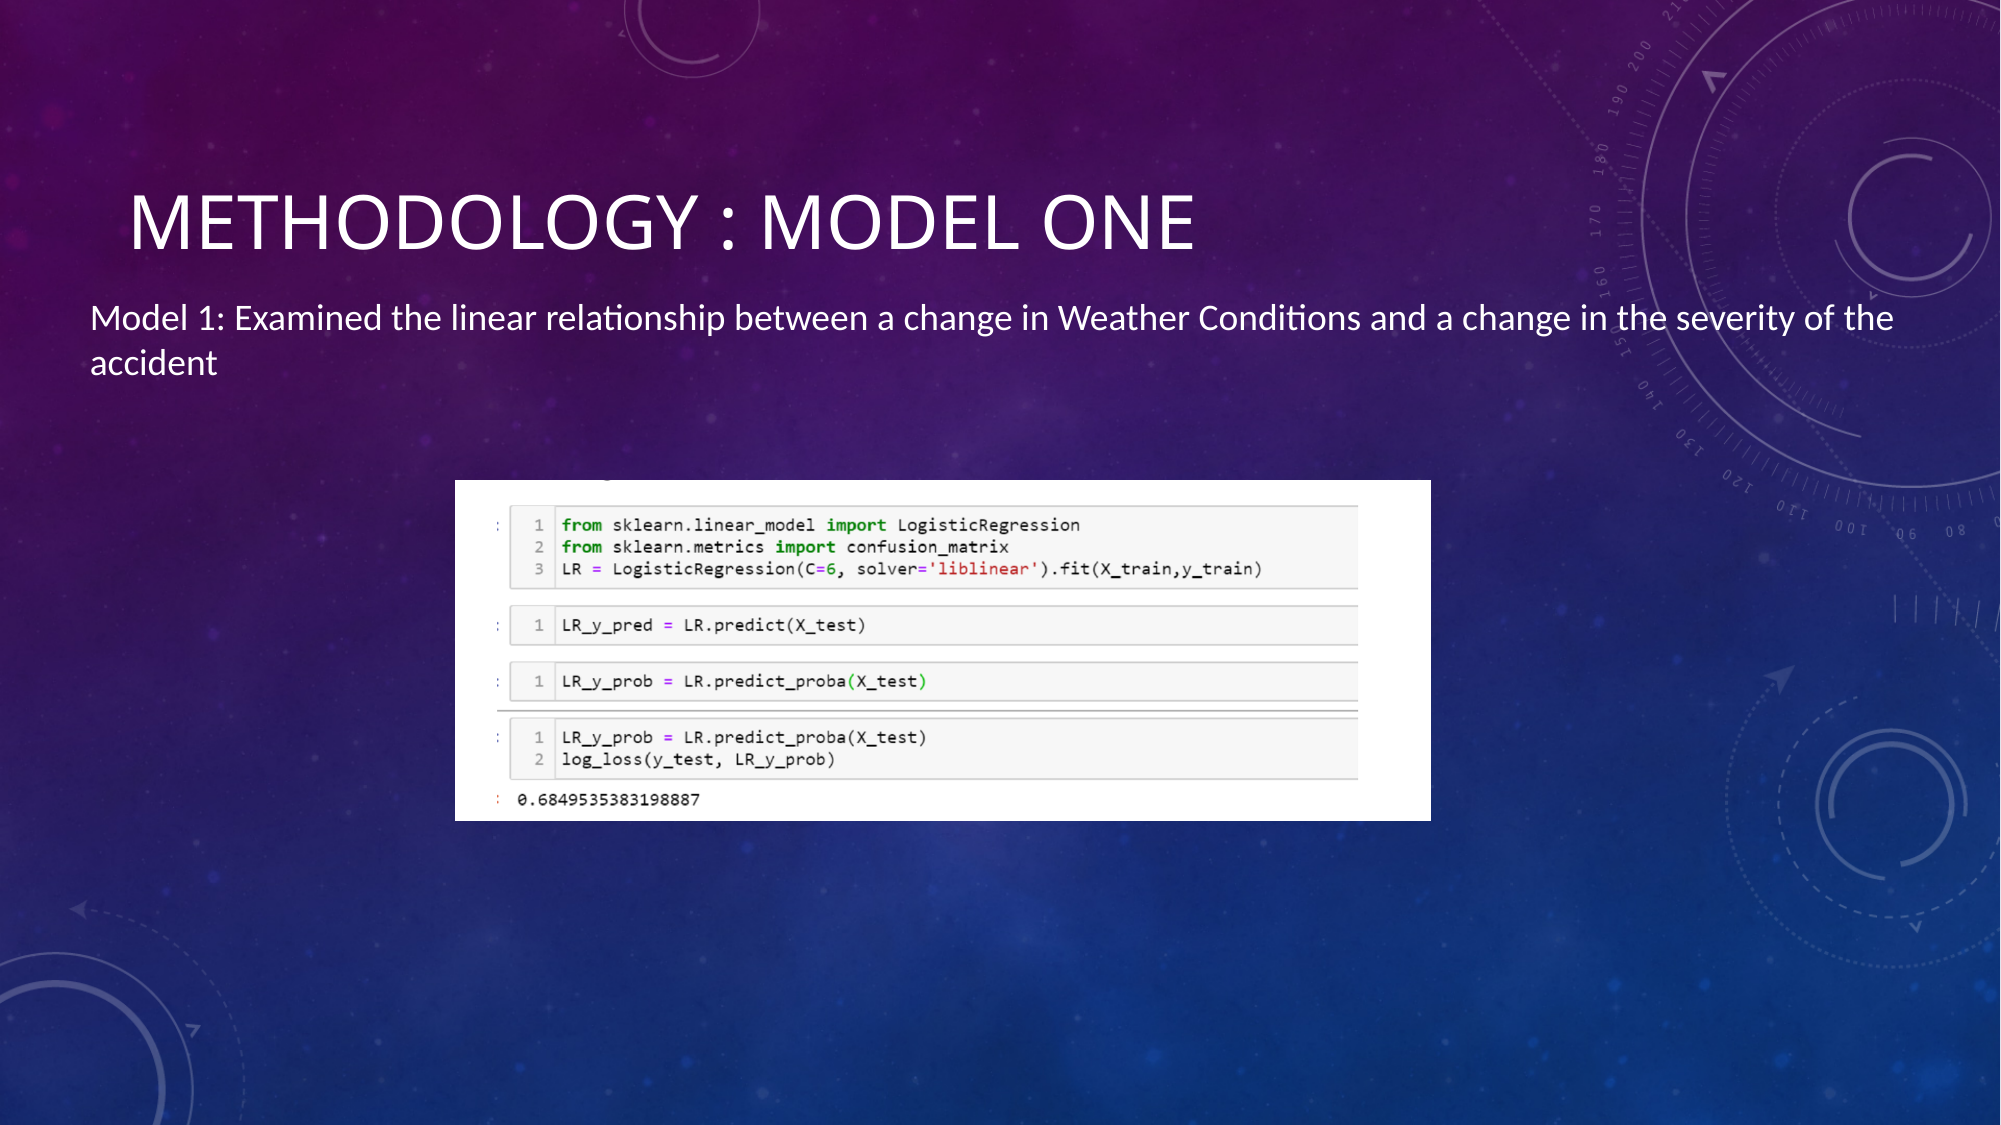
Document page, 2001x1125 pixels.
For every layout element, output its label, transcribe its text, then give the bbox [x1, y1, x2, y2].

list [455, 480, 1432, 821]
text_box Model 1: Examined the linear relationship between a change in Weather Conditions and a change in the severity of the accident [74, 285, 1944, 436]
title Methodology : Model One [112, 99, 1775, 285]
picture [0, 0, 2001, 1125]
